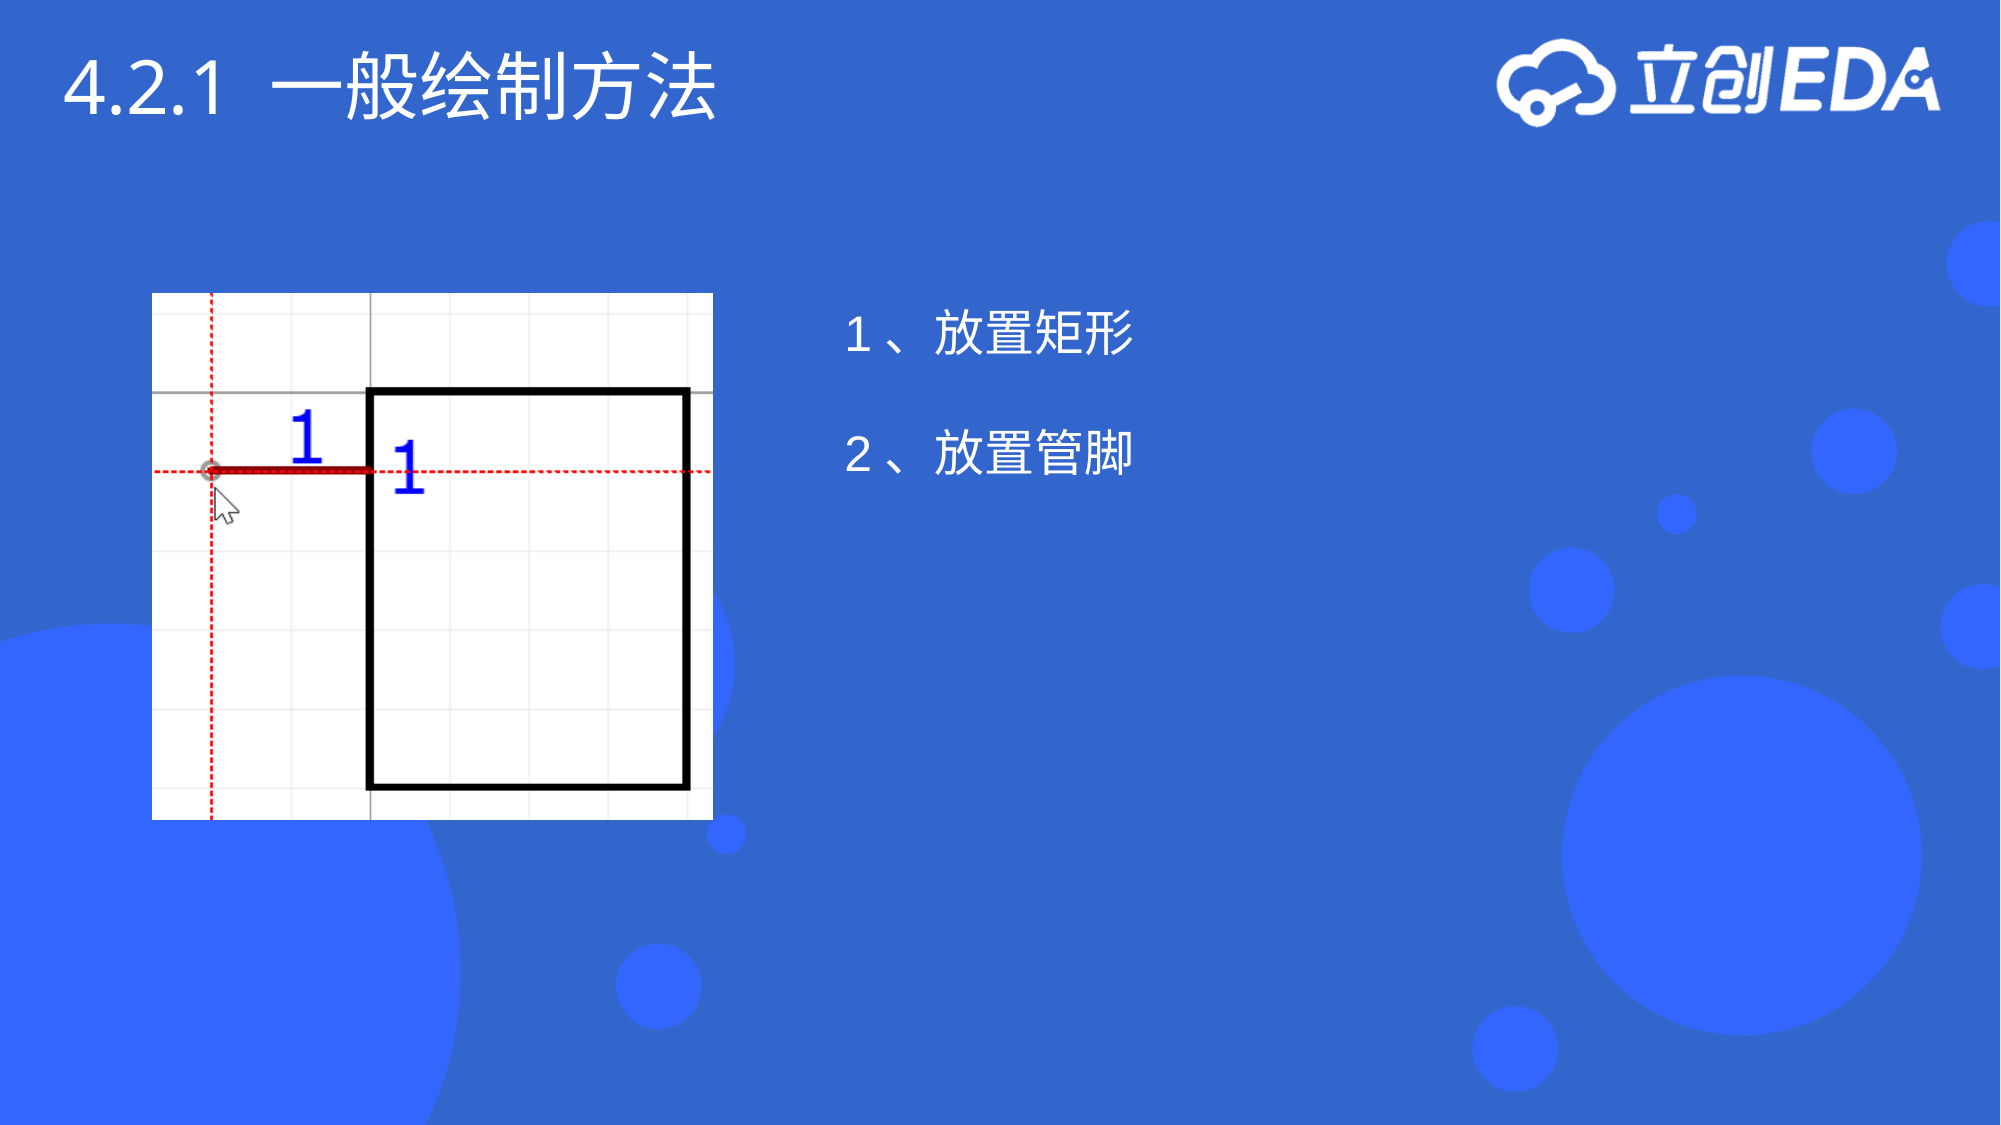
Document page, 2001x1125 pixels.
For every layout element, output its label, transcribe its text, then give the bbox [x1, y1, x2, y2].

text_box 4.2.1 一般绘制方法 [48, 31, 735, 137]
picture [0, 0, 2001, 1125]
text_box 1、放置矩形 2、放置管脚 [829, 293, 1682, 489]
